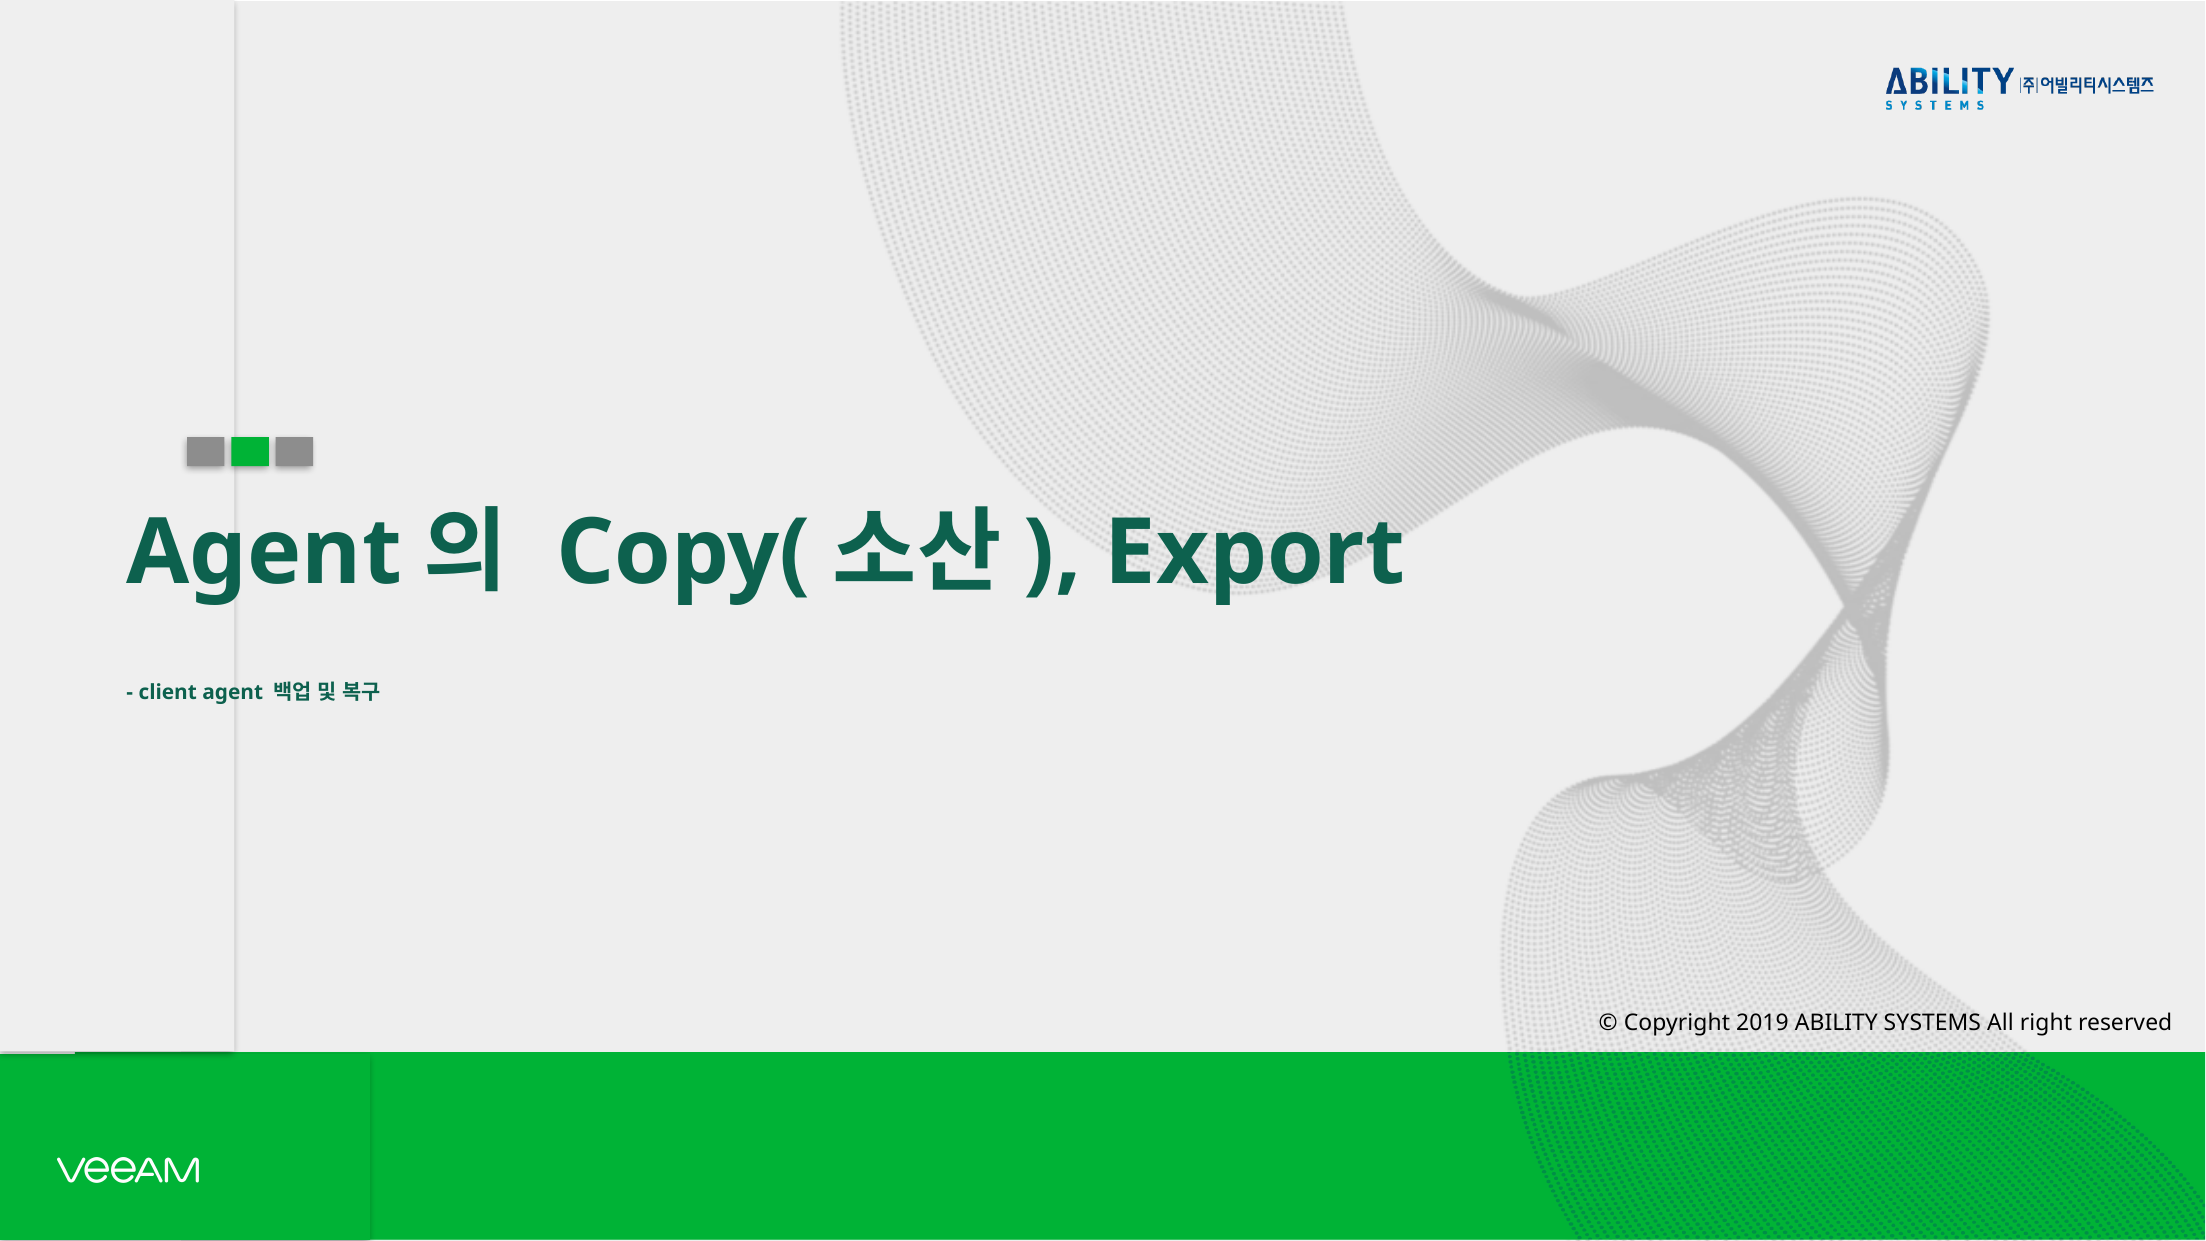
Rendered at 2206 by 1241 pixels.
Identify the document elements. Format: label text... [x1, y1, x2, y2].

picture [74, 1052, 2206, 1240]
picture [1876, 59, 2163, 117]
picture [57, 1157, 199, 1183]
text_box Agent의 Copy(소산), Export - client agent 백업 및 복구 [111, 484, 1421, 726]
